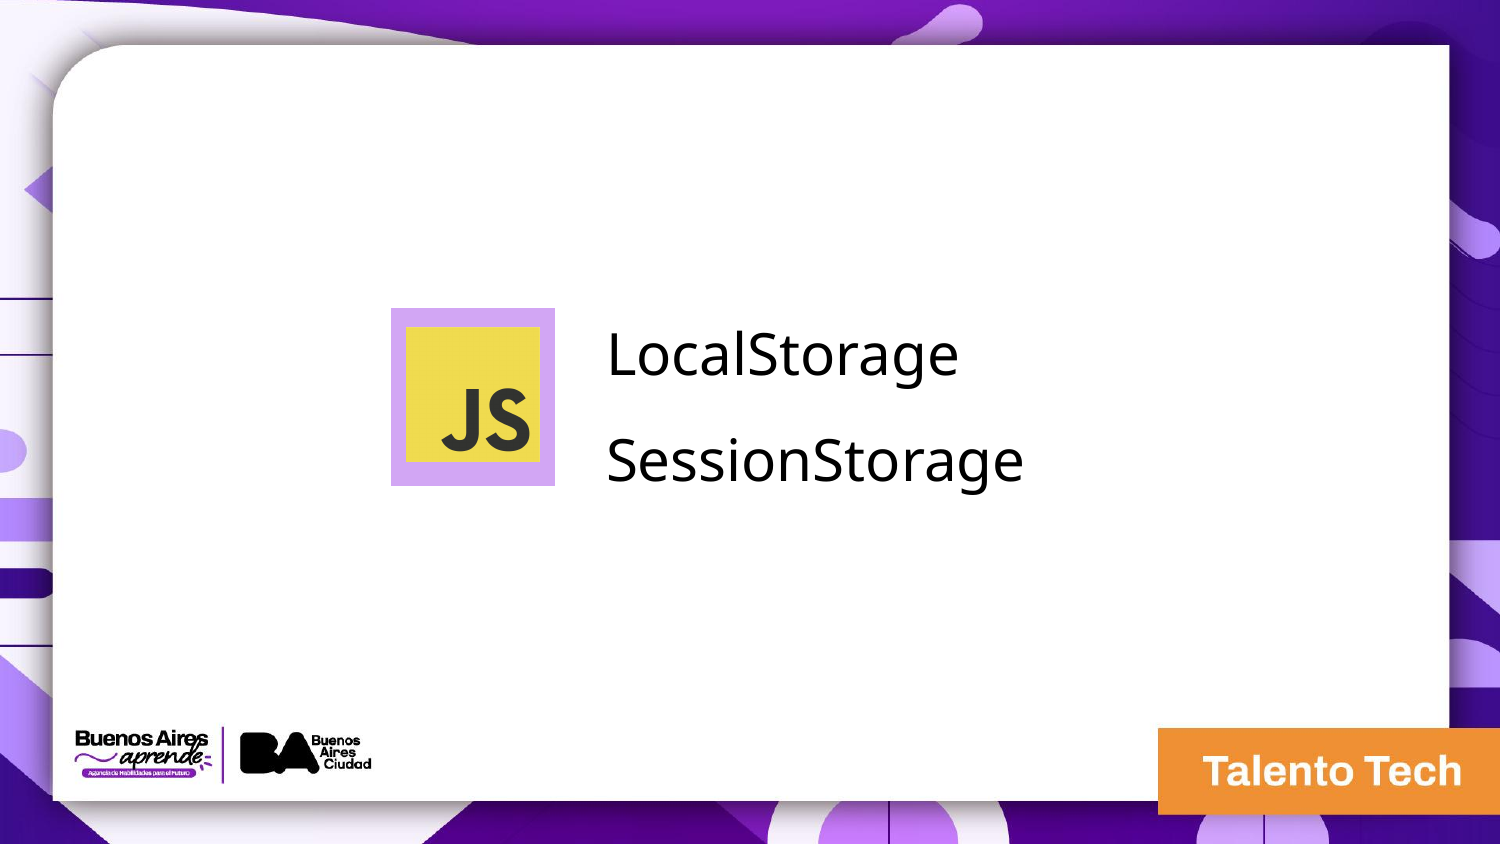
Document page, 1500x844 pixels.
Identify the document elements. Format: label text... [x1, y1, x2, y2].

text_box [391, 303, 555, 486]
picture [406, 327, 540, 462]
text_box SessionStorage [606, 409, 1340, 494]
text_box [0, 0, 1500, 844]
text_box LocalStorage [606, 303, 1340, 387]
